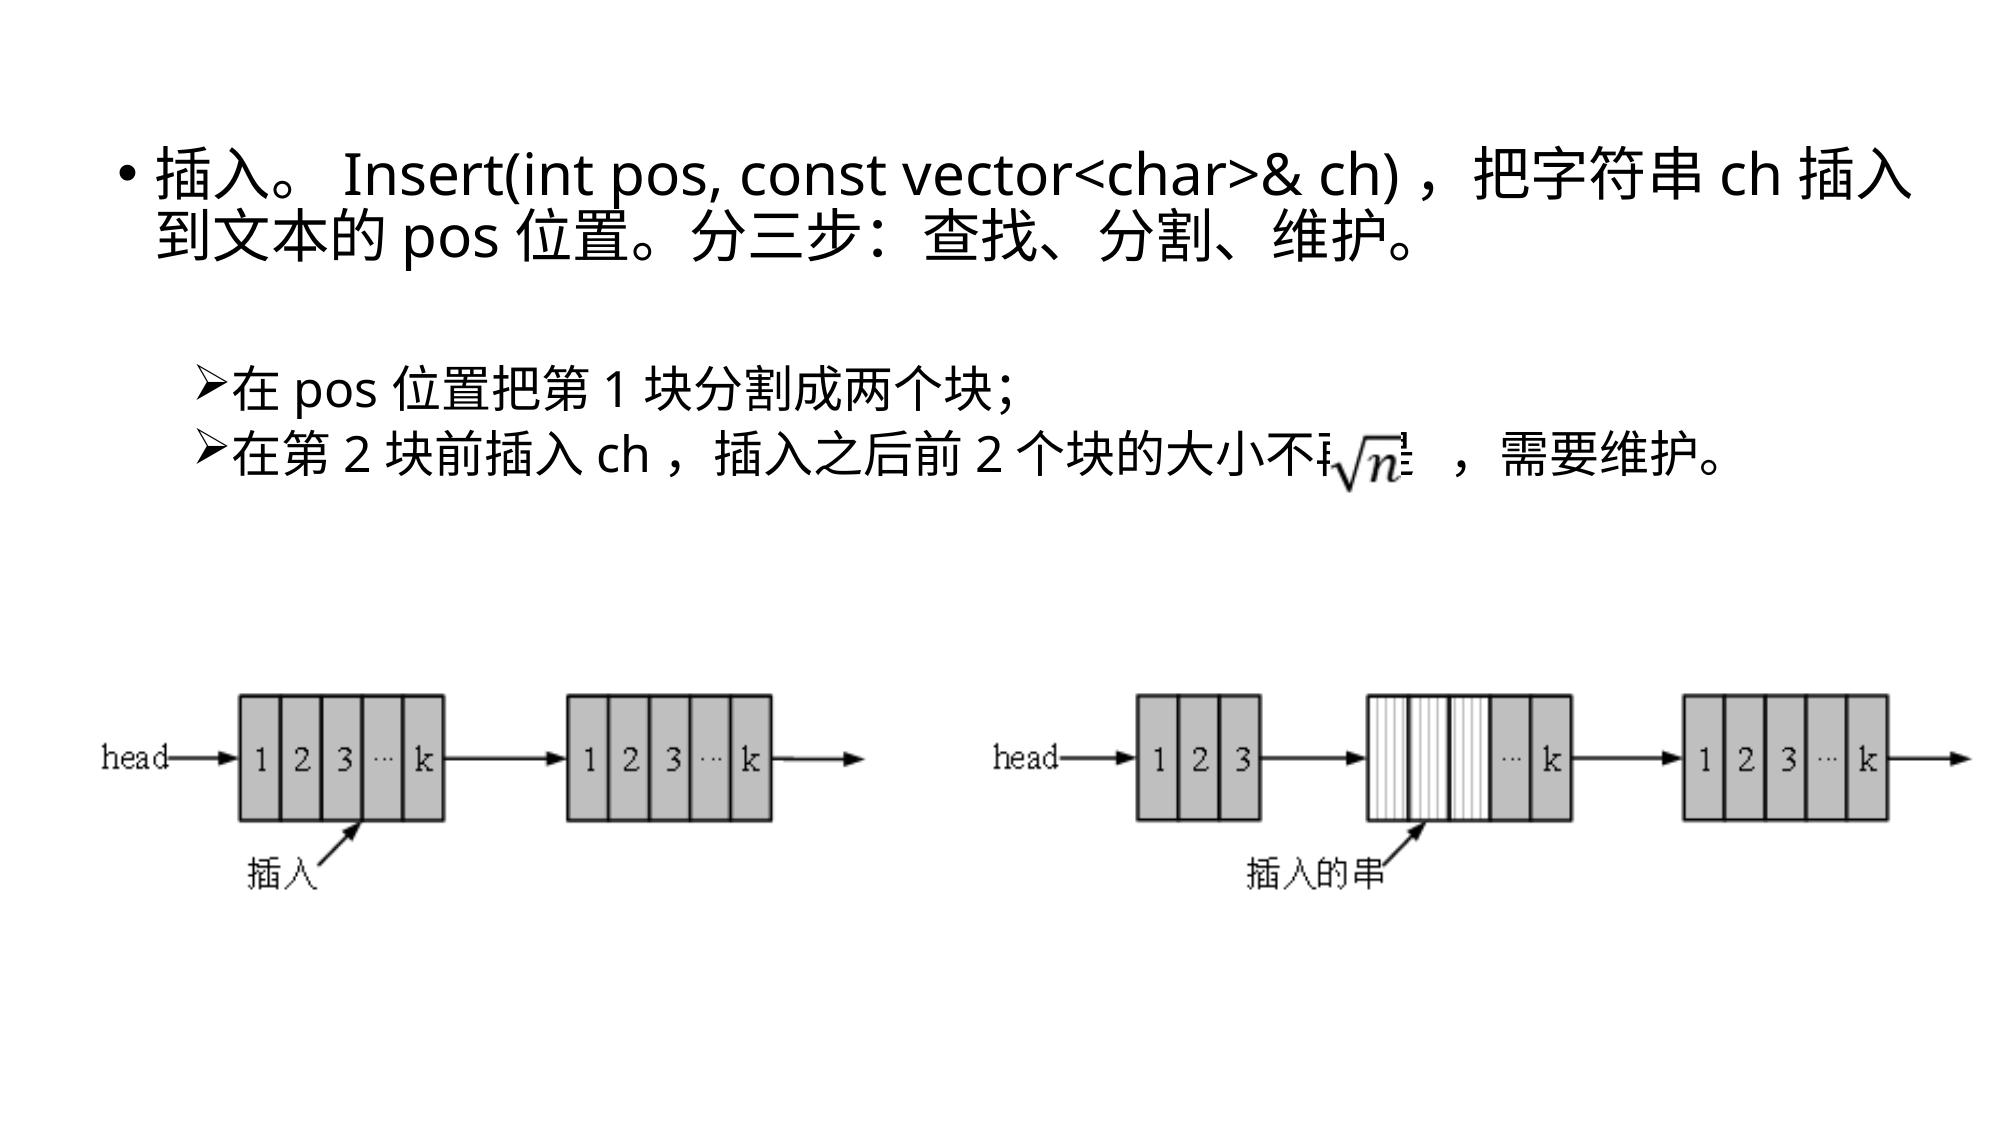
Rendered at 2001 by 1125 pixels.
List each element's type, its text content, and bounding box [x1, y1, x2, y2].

picture [1330, 424, 1401, 495]
picture [79, 692, 2000, 905]
list 插入。Insert(int pos, const vector<char>& ch)，把字符串ch插入到文本的pos位置。分三步：查找、分割、维护。 在pos位置把第1块分割成两个块； 在第2块前插入ch，插入之后前2个块的大小不再是 ，需要维护。 [102, 137, 1934, 692]
